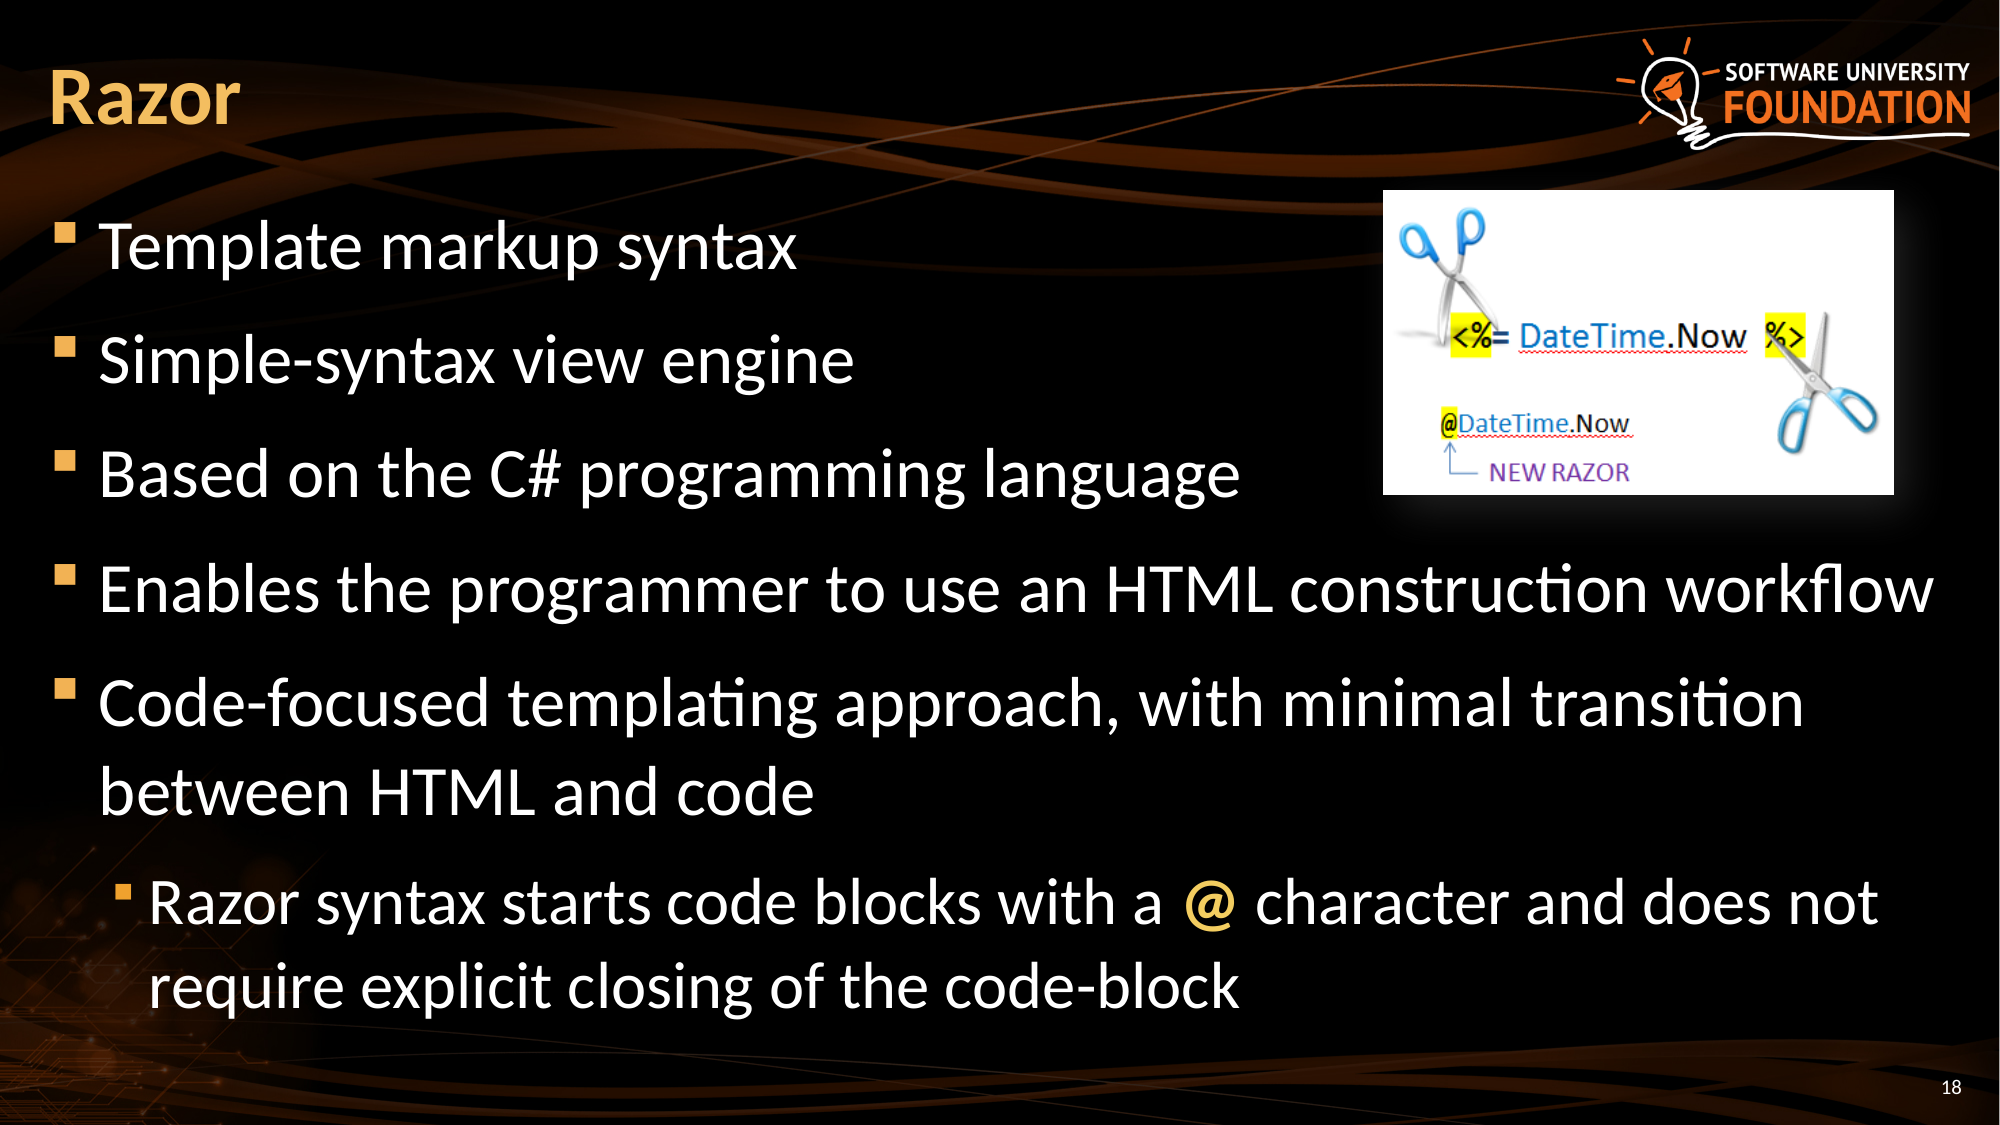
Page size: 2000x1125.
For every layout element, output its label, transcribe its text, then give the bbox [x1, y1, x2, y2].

picture [0, 0, 2000, 1125]
list Template markup syntax Simple-syntax view engine Based on the C# programming language Enables the programmer to use an HTML construction workflow Code-focused templating approach, with minimal transition between HTML and code Razor syntax starts code blocks with a @ character and does not require explicit closing of the code-block [31, 188, 1968, 1103]
title Razor [30, 6, 1602, 189]
